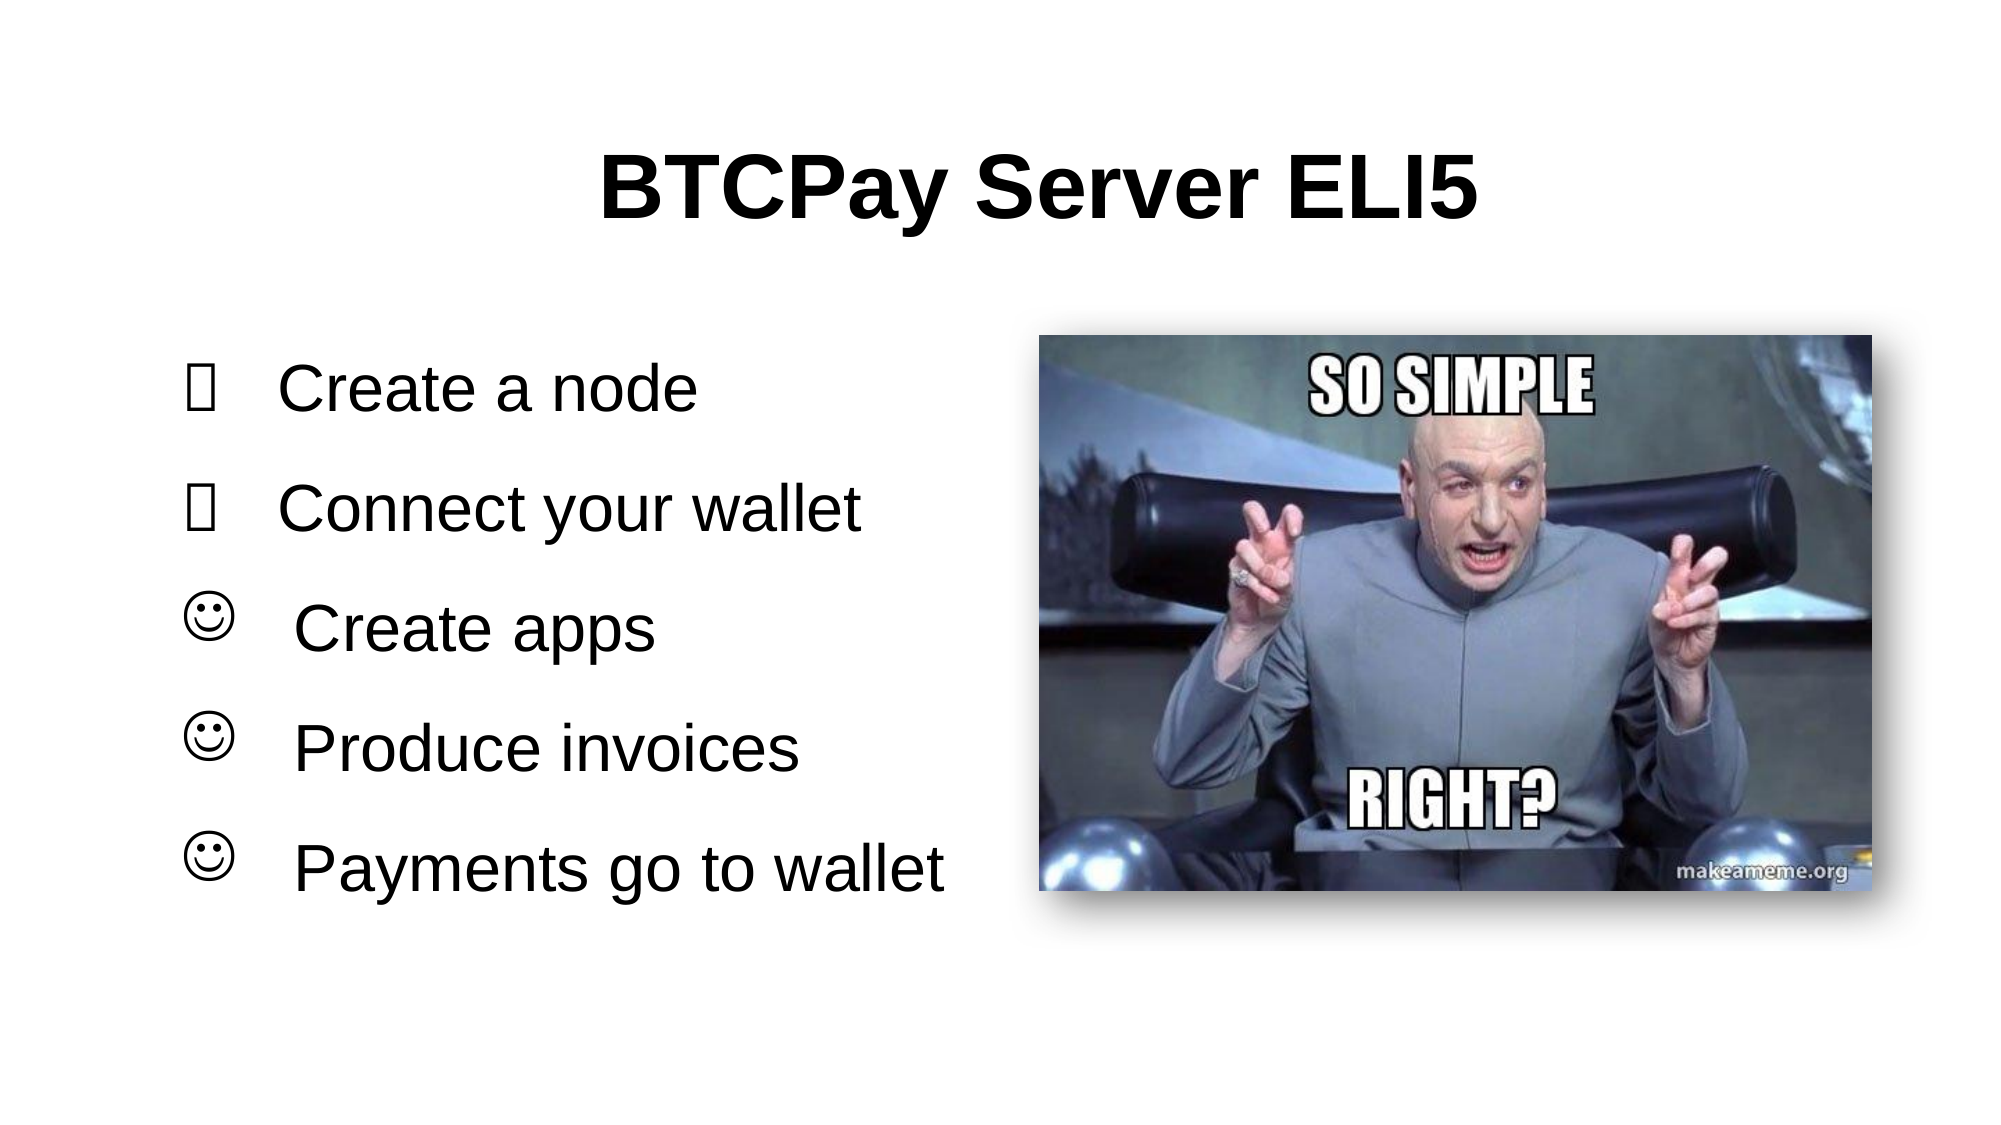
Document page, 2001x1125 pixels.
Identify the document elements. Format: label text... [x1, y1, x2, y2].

picture [1039, 335, 1872, 891]
text_box  Create a node  Connect your wallet Create apps Produce invoices Payments go to wallet [167, 297, 961, 912]
title BTCPay Server ELI5 [176, 80, 1902, 298]
